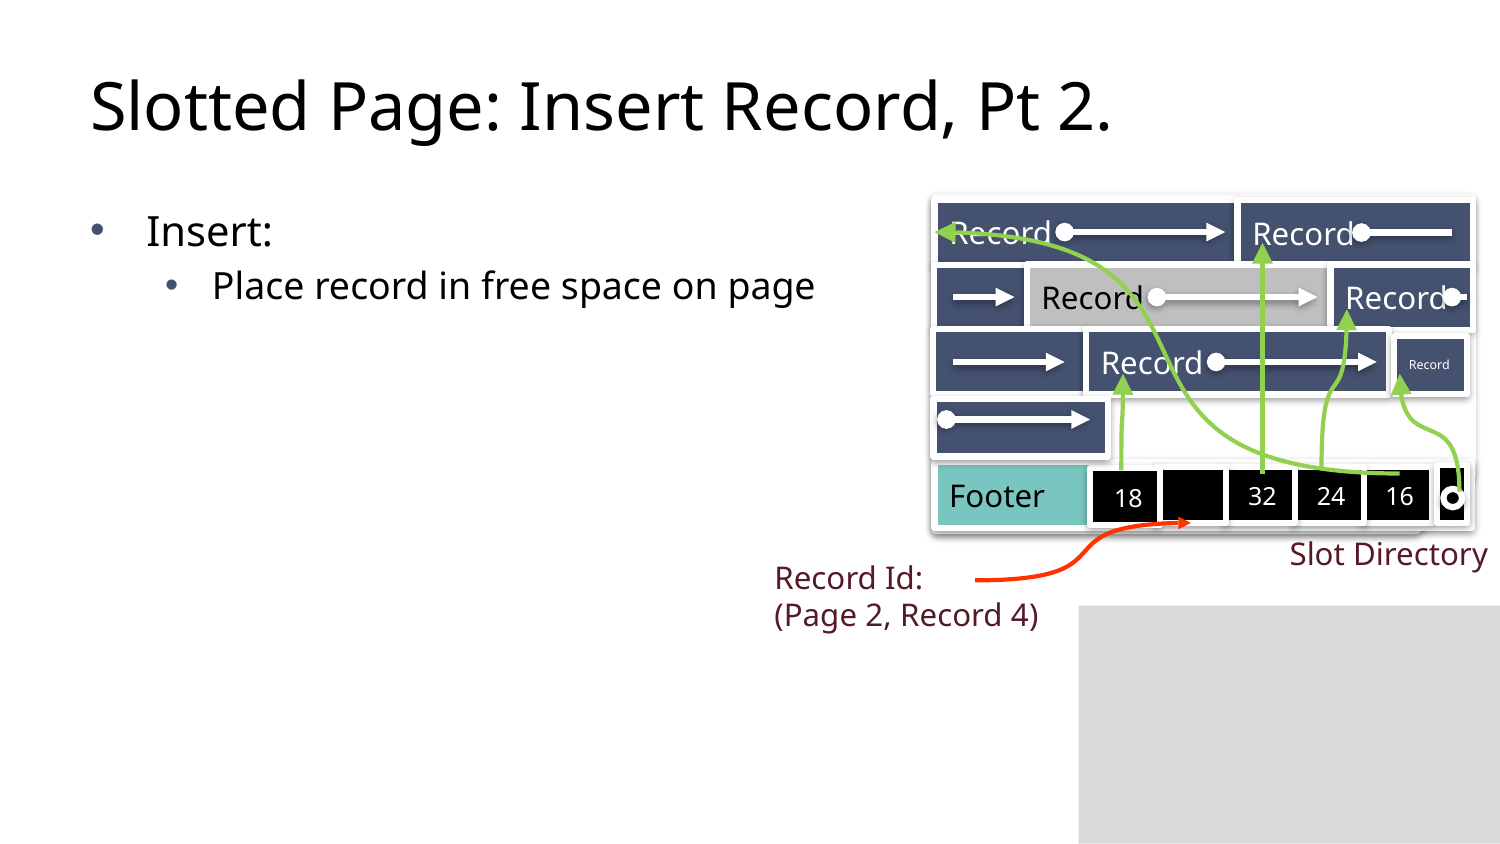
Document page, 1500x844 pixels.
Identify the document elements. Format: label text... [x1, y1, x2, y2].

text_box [974, 522, 1192, 581]
title Slotted Page: Insert Record, Pt 2. [75, 33, 1425, 175]
list Insert: Place record in free space on page [75, 196, 1425, 754]
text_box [932, 196, 1500, 581]
text_box Record Id: (Page 2, Record 4) [759, 550, 1054, 641]
